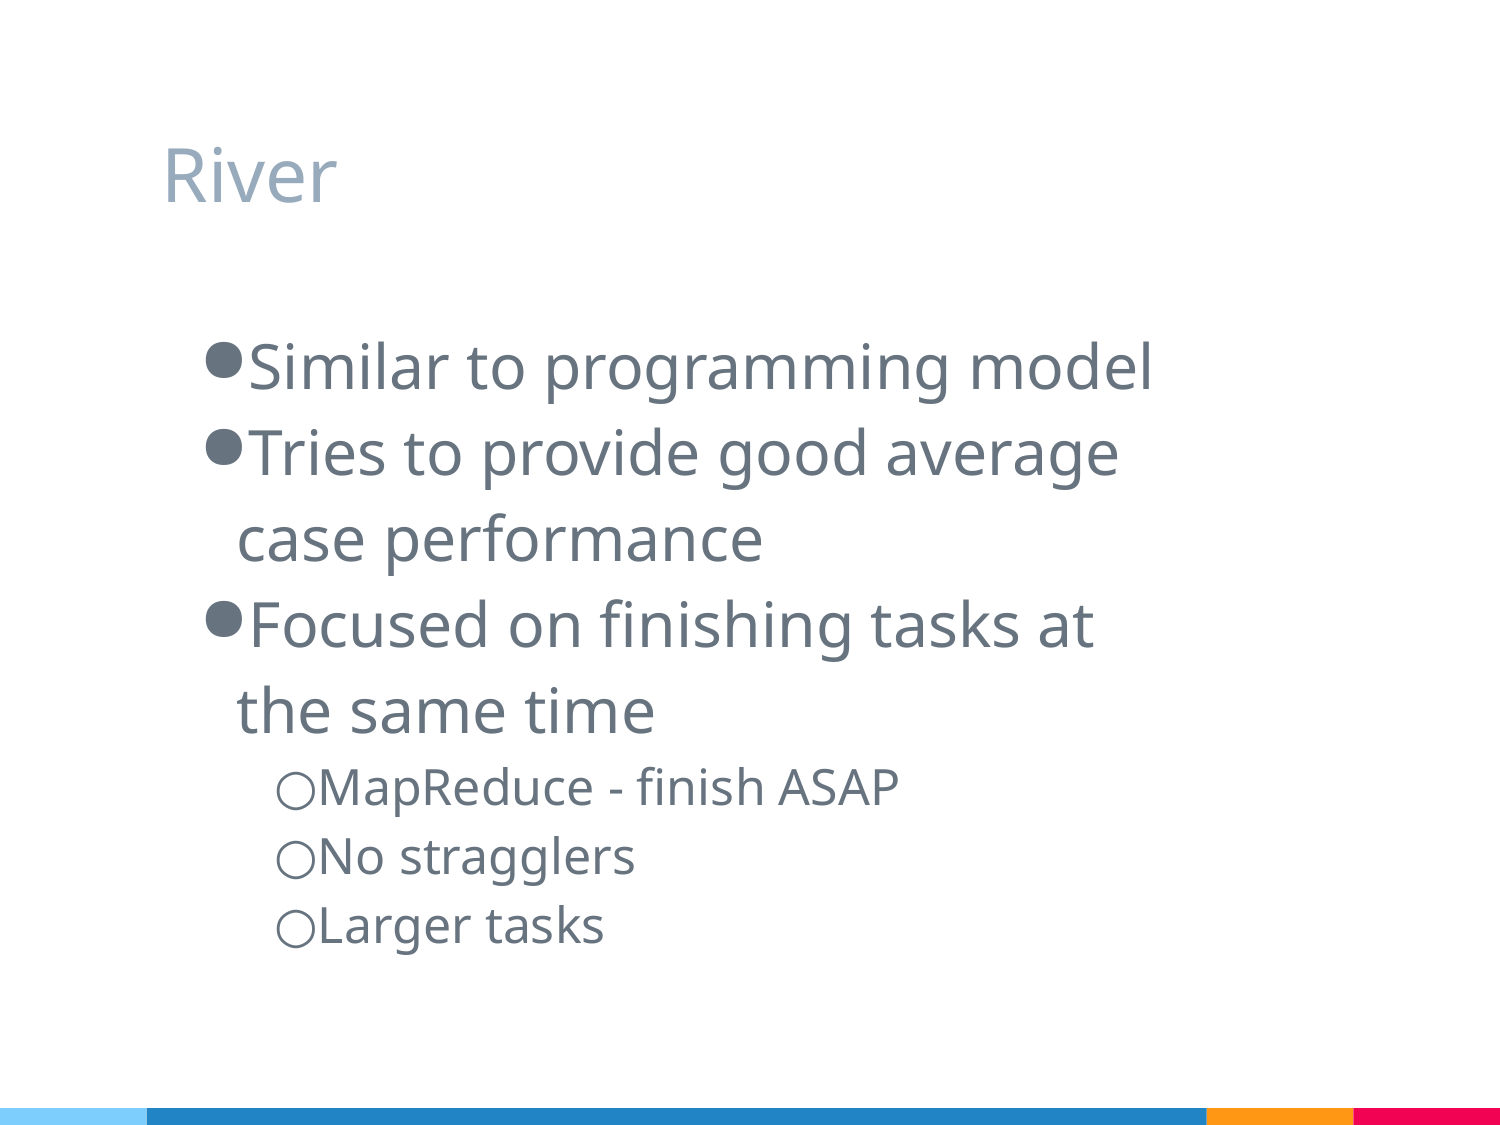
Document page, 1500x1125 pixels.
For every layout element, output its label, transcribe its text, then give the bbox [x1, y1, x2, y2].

list Similar to programming model Tries to provide good average case performance Focused on finishing tasks at the same time MapReduce - finish ASAP No stragglers Larger tasks [146, 300, 1207, 1078]
title River [146, 45, 1207, 233]
